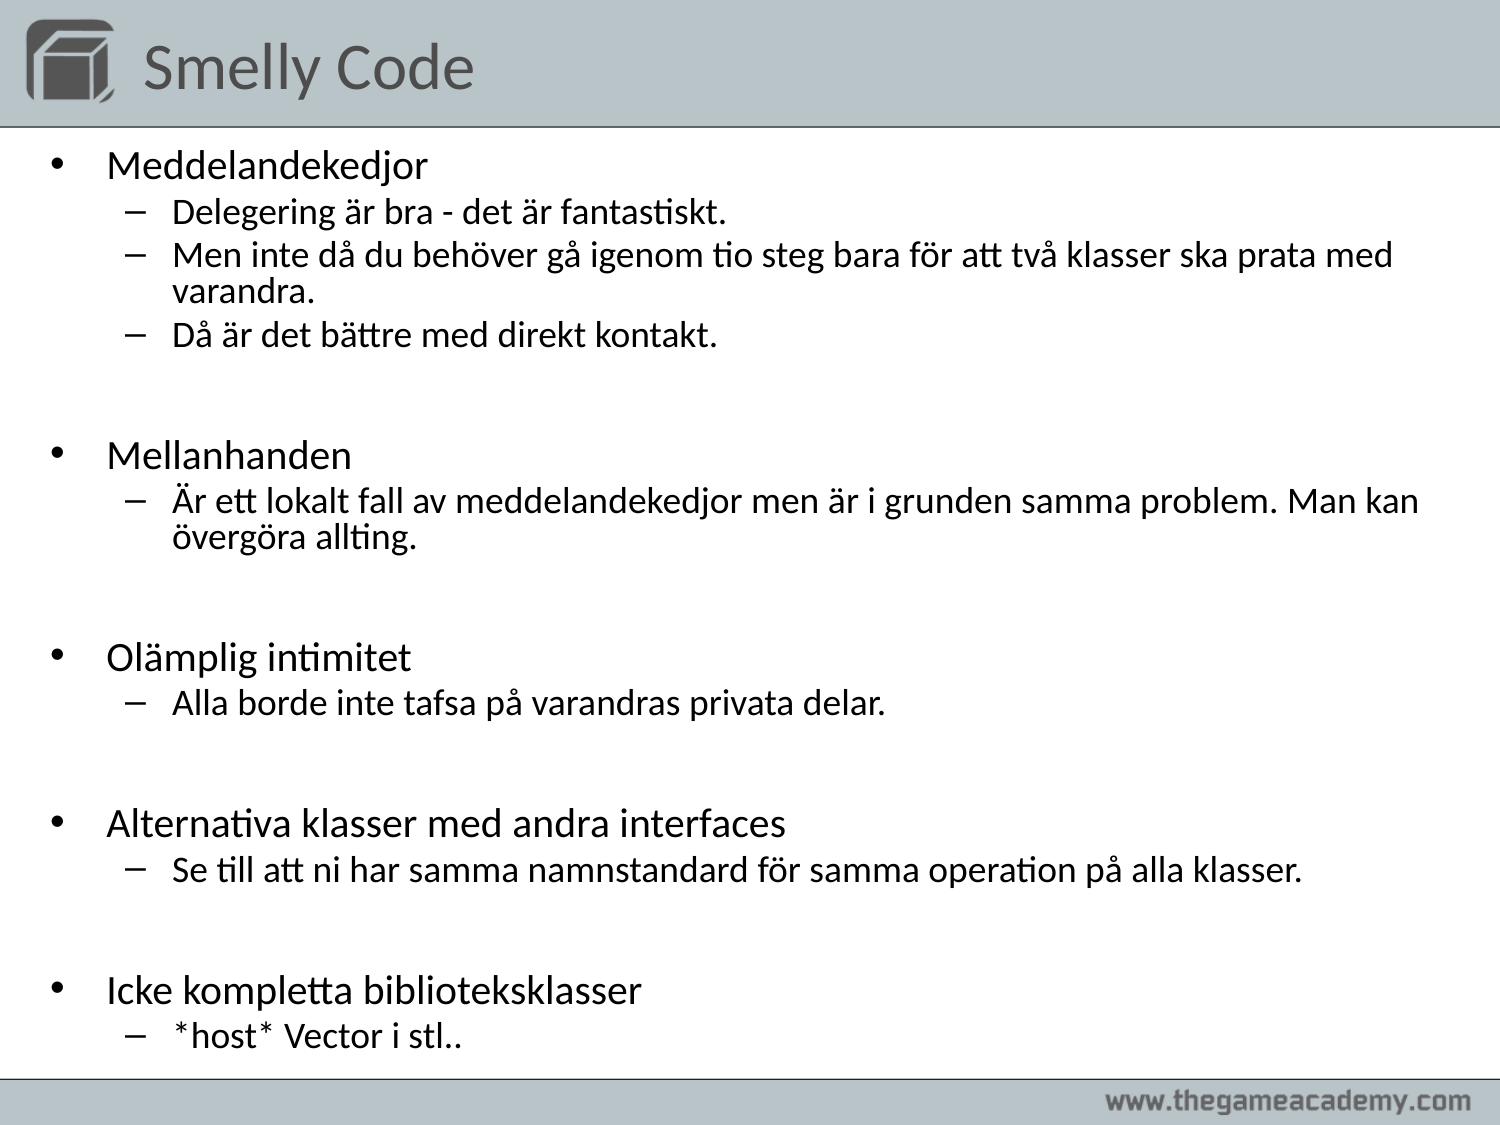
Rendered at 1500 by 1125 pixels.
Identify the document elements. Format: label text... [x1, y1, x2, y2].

title Smelly Code [128, 0, 1500, 126]
picture [0, 0, 1500, 1125]
list Meddelandekedjor Delegering är bra - det är fantastiskt. Men inte då du behöver gå igenom tio steg bara för att två klasser ska prata med varandra. Då är det bättre med direkt kontakt. Mellanhanden Är ett lokalt fall av meddelandekedjor men är i grunden samma problem. Man kan övergöra allting. Olämplig intimitet Alla borde inte tafsa på varandras privata delar. Alternativa klasser med andra interfaces Se till att ni har samma namnstandard för samma operation på alla klasser. Icke kompletta biblioteksklasser *host* Vector i stl.. [35, 140, 1465, 1079]
